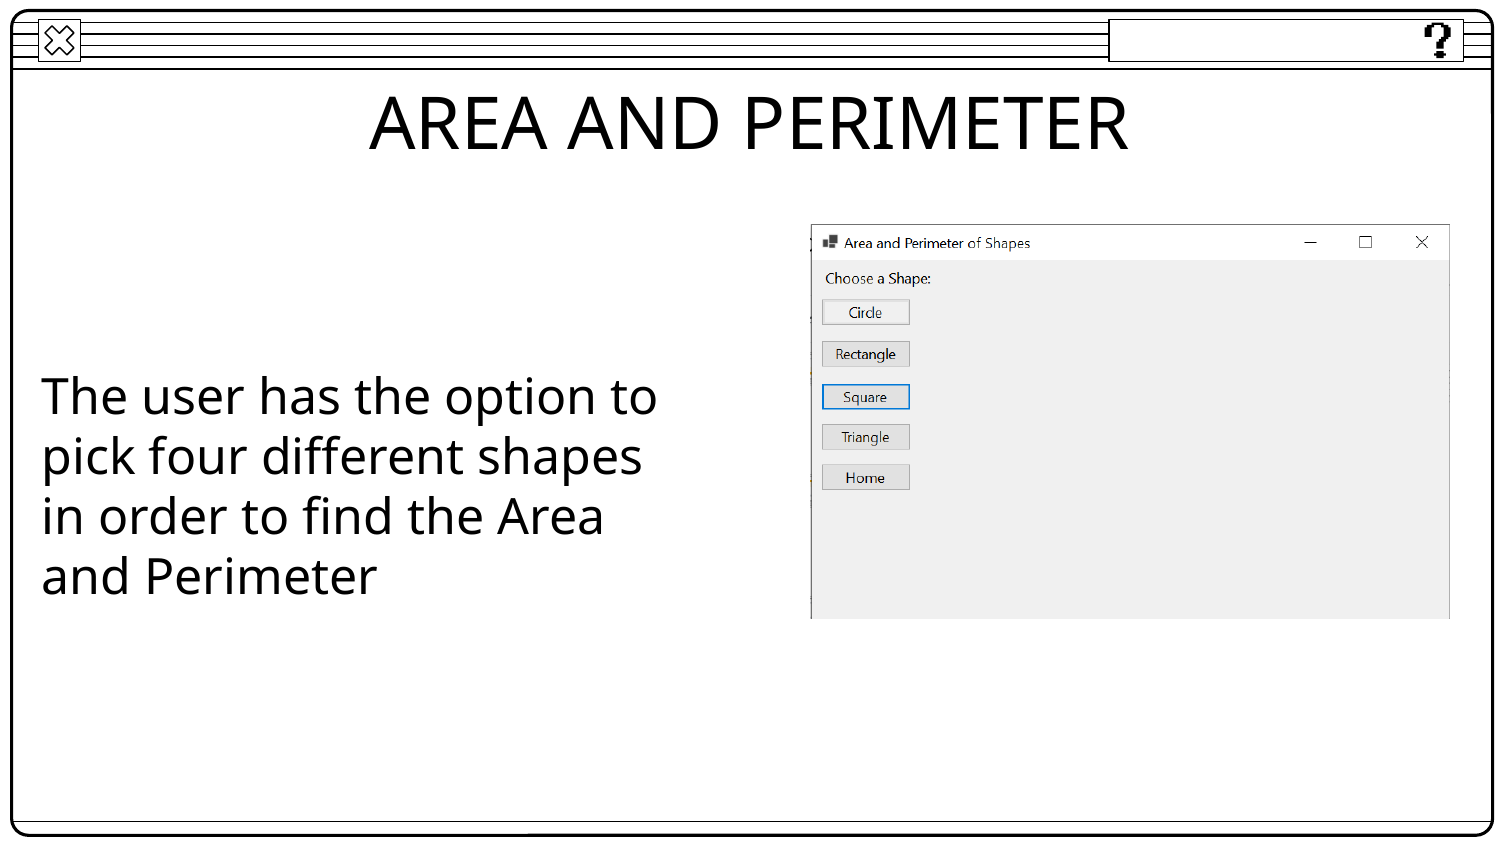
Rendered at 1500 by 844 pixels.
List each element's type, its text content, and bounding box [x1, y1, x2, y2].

subtitle The user has the option to pick four different shapes in order to find the Area and Perimeter [26, 189, 695, 780]
title AREA AND PERIMETER [118, 72, 1382, 167]
picture [810, 224, 1450, 620]
